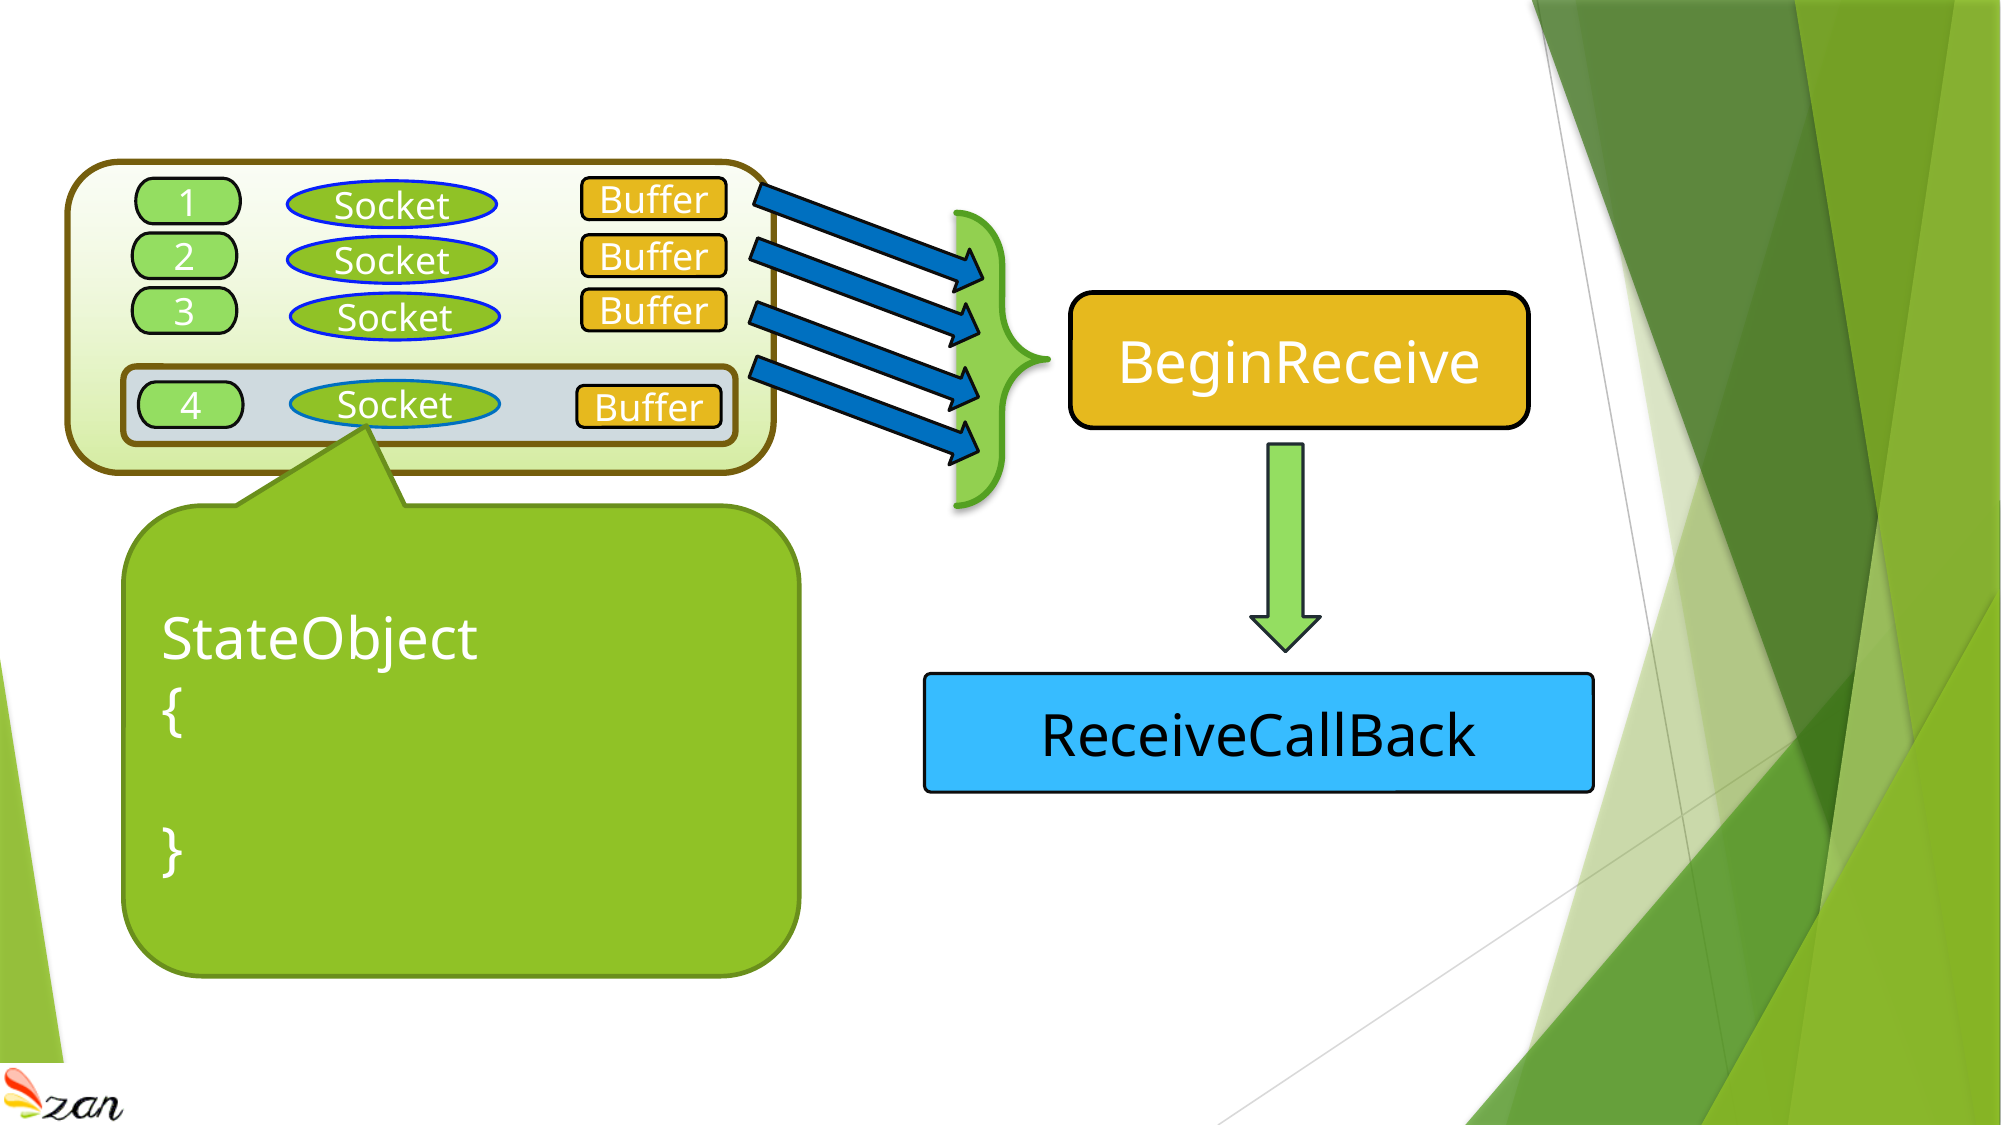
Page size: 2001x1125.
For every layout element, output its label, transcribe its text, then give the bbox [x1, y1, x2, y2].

text_box [1249, 442, 1322, 653]
text_box [747, 300, 980, 412]
text_box Buffer [580, 233, 728, 279]
picture [0, 1063, 128, 1125]
text_box Socket [285, 234, 499, 285]
text_box 3 [130, 286, 239, 335]
text_box Socket [288, 378, 502, 429]
text_box Socket [288, 291, 502, 342]
text_box Buffer [580, 176, 728, 222]
text_box [121, 364, 738, 446]
text_box StateObject { } [121, 424, 801, 978]
text_box [748, 236, 981, 349]
text_box BeginReceive [1068, 290, 1531, 430]
text_box ReceiveCallBack [922, 671, 1595, 794]
text_box Buffer [575, 383, 723, 429]
text_box Socket [285, 179, 499, 230]
text_box 1 [134, 176, 242, 226]
text_box 2 [130, 231, 239, 281]
text_box [65, 160, 776, 475]
text_box [752, 181, 985, 294]
text_box [747, 354, 980, 467]
text_box [954, 210, 1050, 508]
text_box 4 [136, 380, 245, 429]
text_box Buffer [580, 287, 728, 333]
